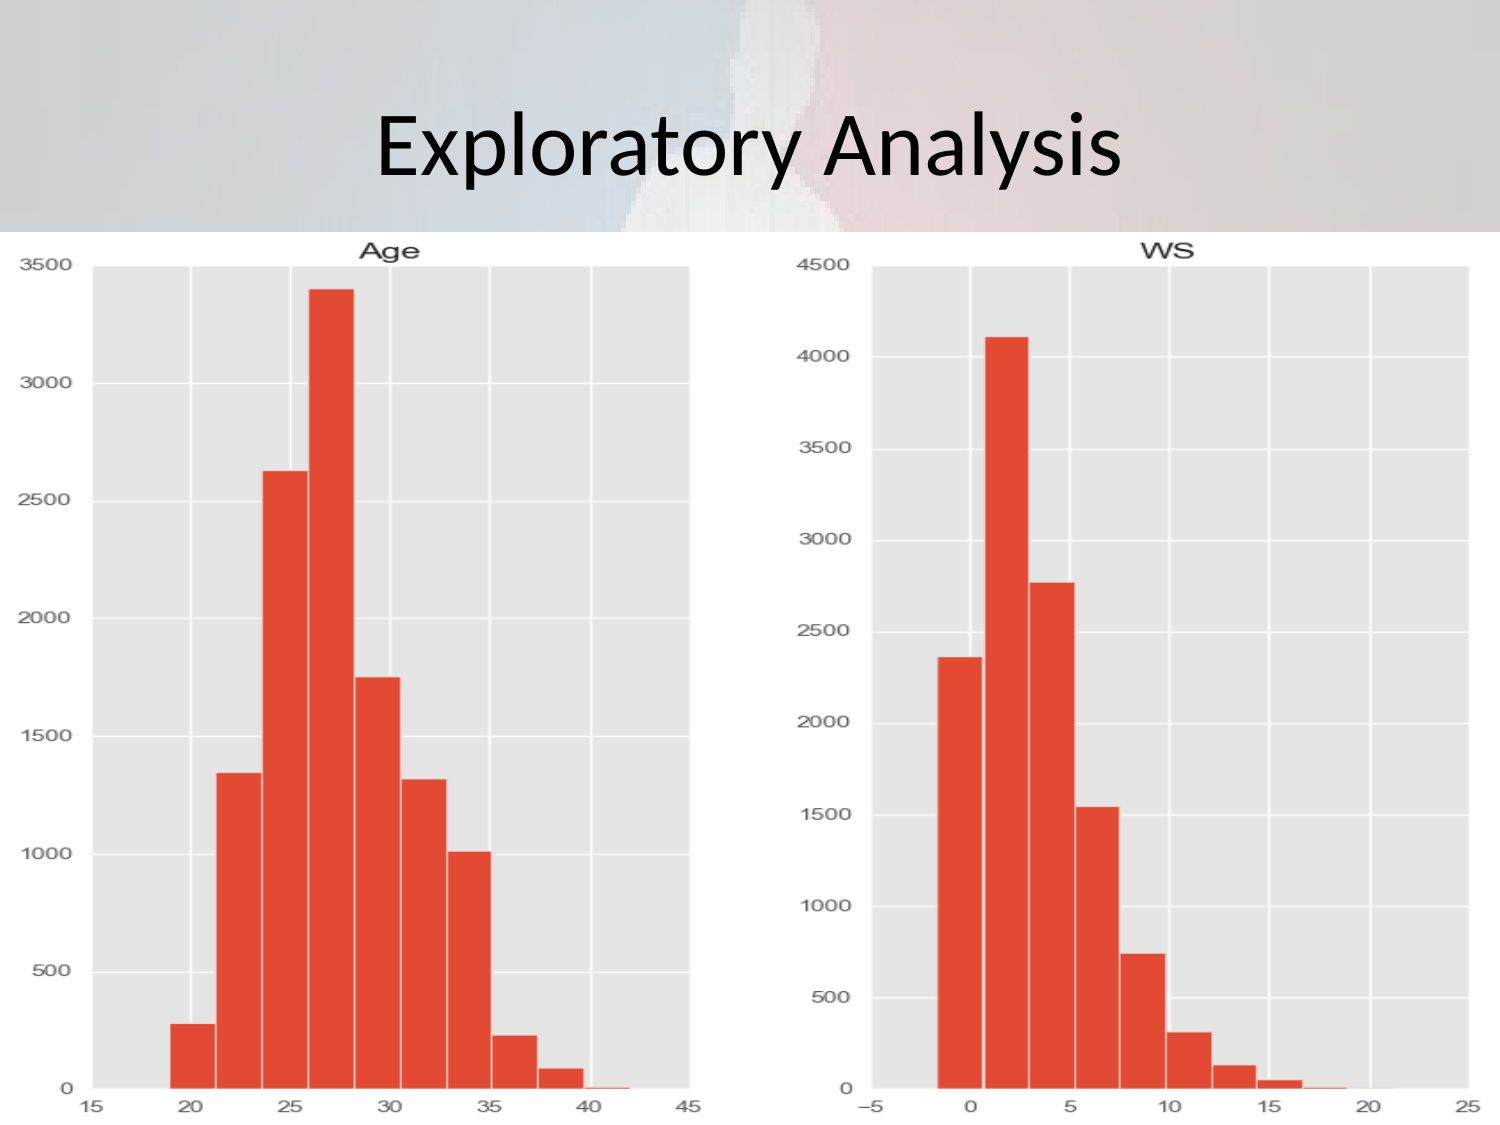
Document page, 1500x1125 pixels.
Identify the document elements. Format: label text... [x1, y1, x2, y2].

title Exploratory Analysis [75, 45, 1425, 231]
picture [0, 232, 1500, 1125]
